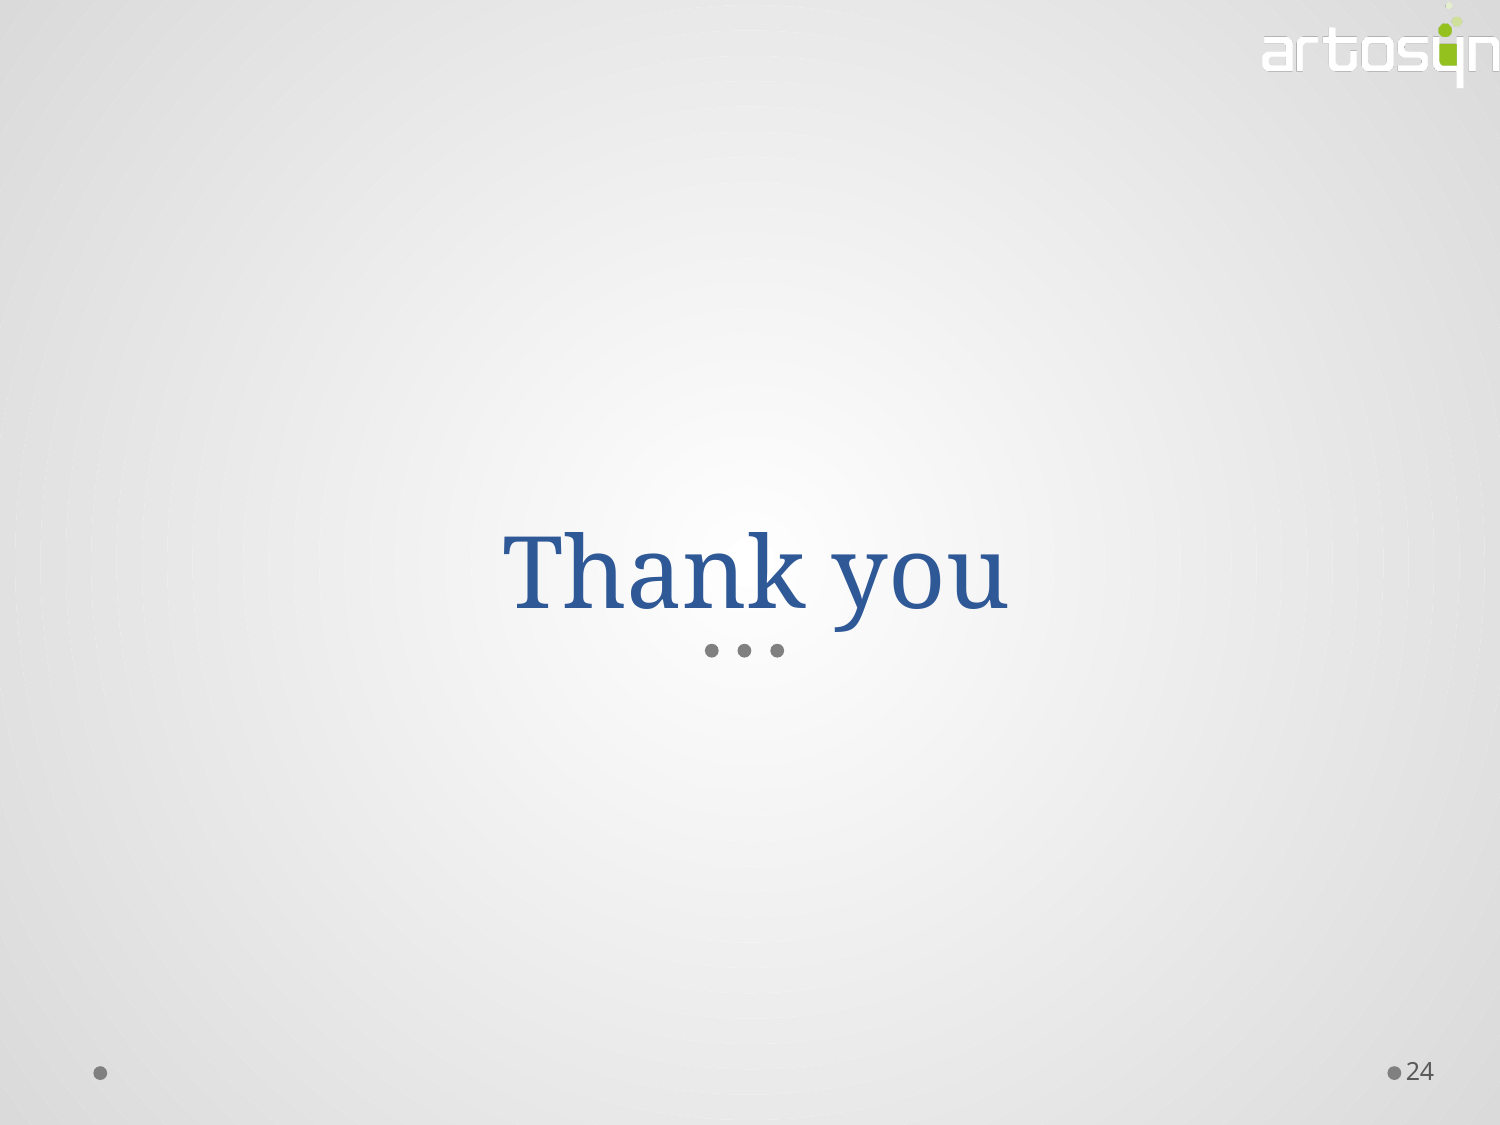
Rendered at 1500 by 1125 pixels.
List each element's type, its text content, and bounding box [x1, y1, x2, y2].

title Thank you [118, 224, 1394, 636]
slide_number 24 [1401, 1042, 1494, 1103]
picture [1262, 2, 1499, 91]
